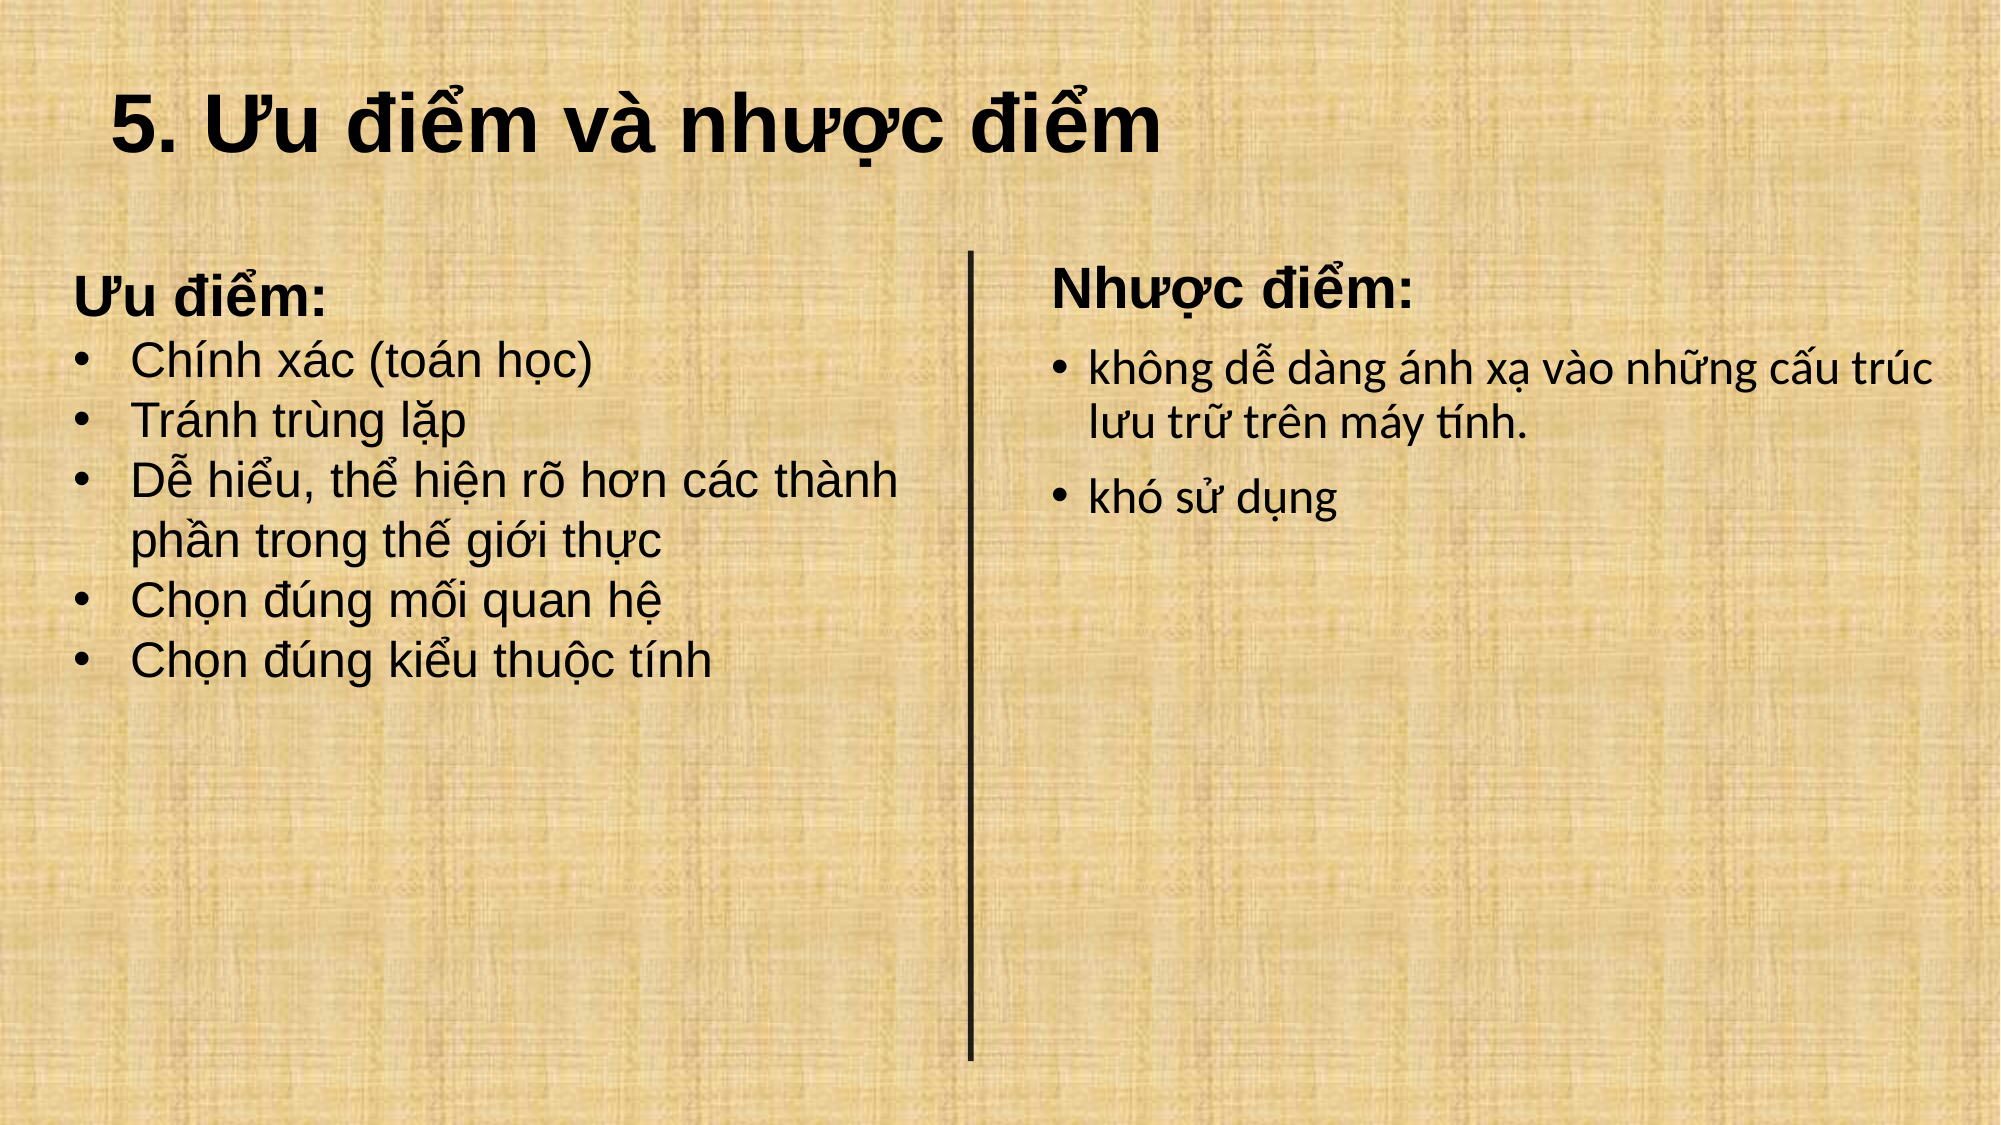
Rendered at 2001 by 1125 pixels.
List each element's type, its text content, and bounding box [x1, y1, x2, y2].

list Nhược điểm: không dễ dàng ánh xạ vào những cấu trúc lưu trữ trên máy tính. khó sử dụng [1036, 250, 1964, 1006]
picture [0, 0, 2001, 1125]
text_box Ưu điểm: Chính xác (toán học) Tránh trùng lặp Dễ hiểu, thể hiện rõ hơn các thành phần trong thế giới thực Chọn đúng mối quan hệ Chọn đúng kiểu thuộc tính [59, 250, 970, 756]
text_box 5. Ưu điểm và nhược điểm [95, 61, 1743, 177]
